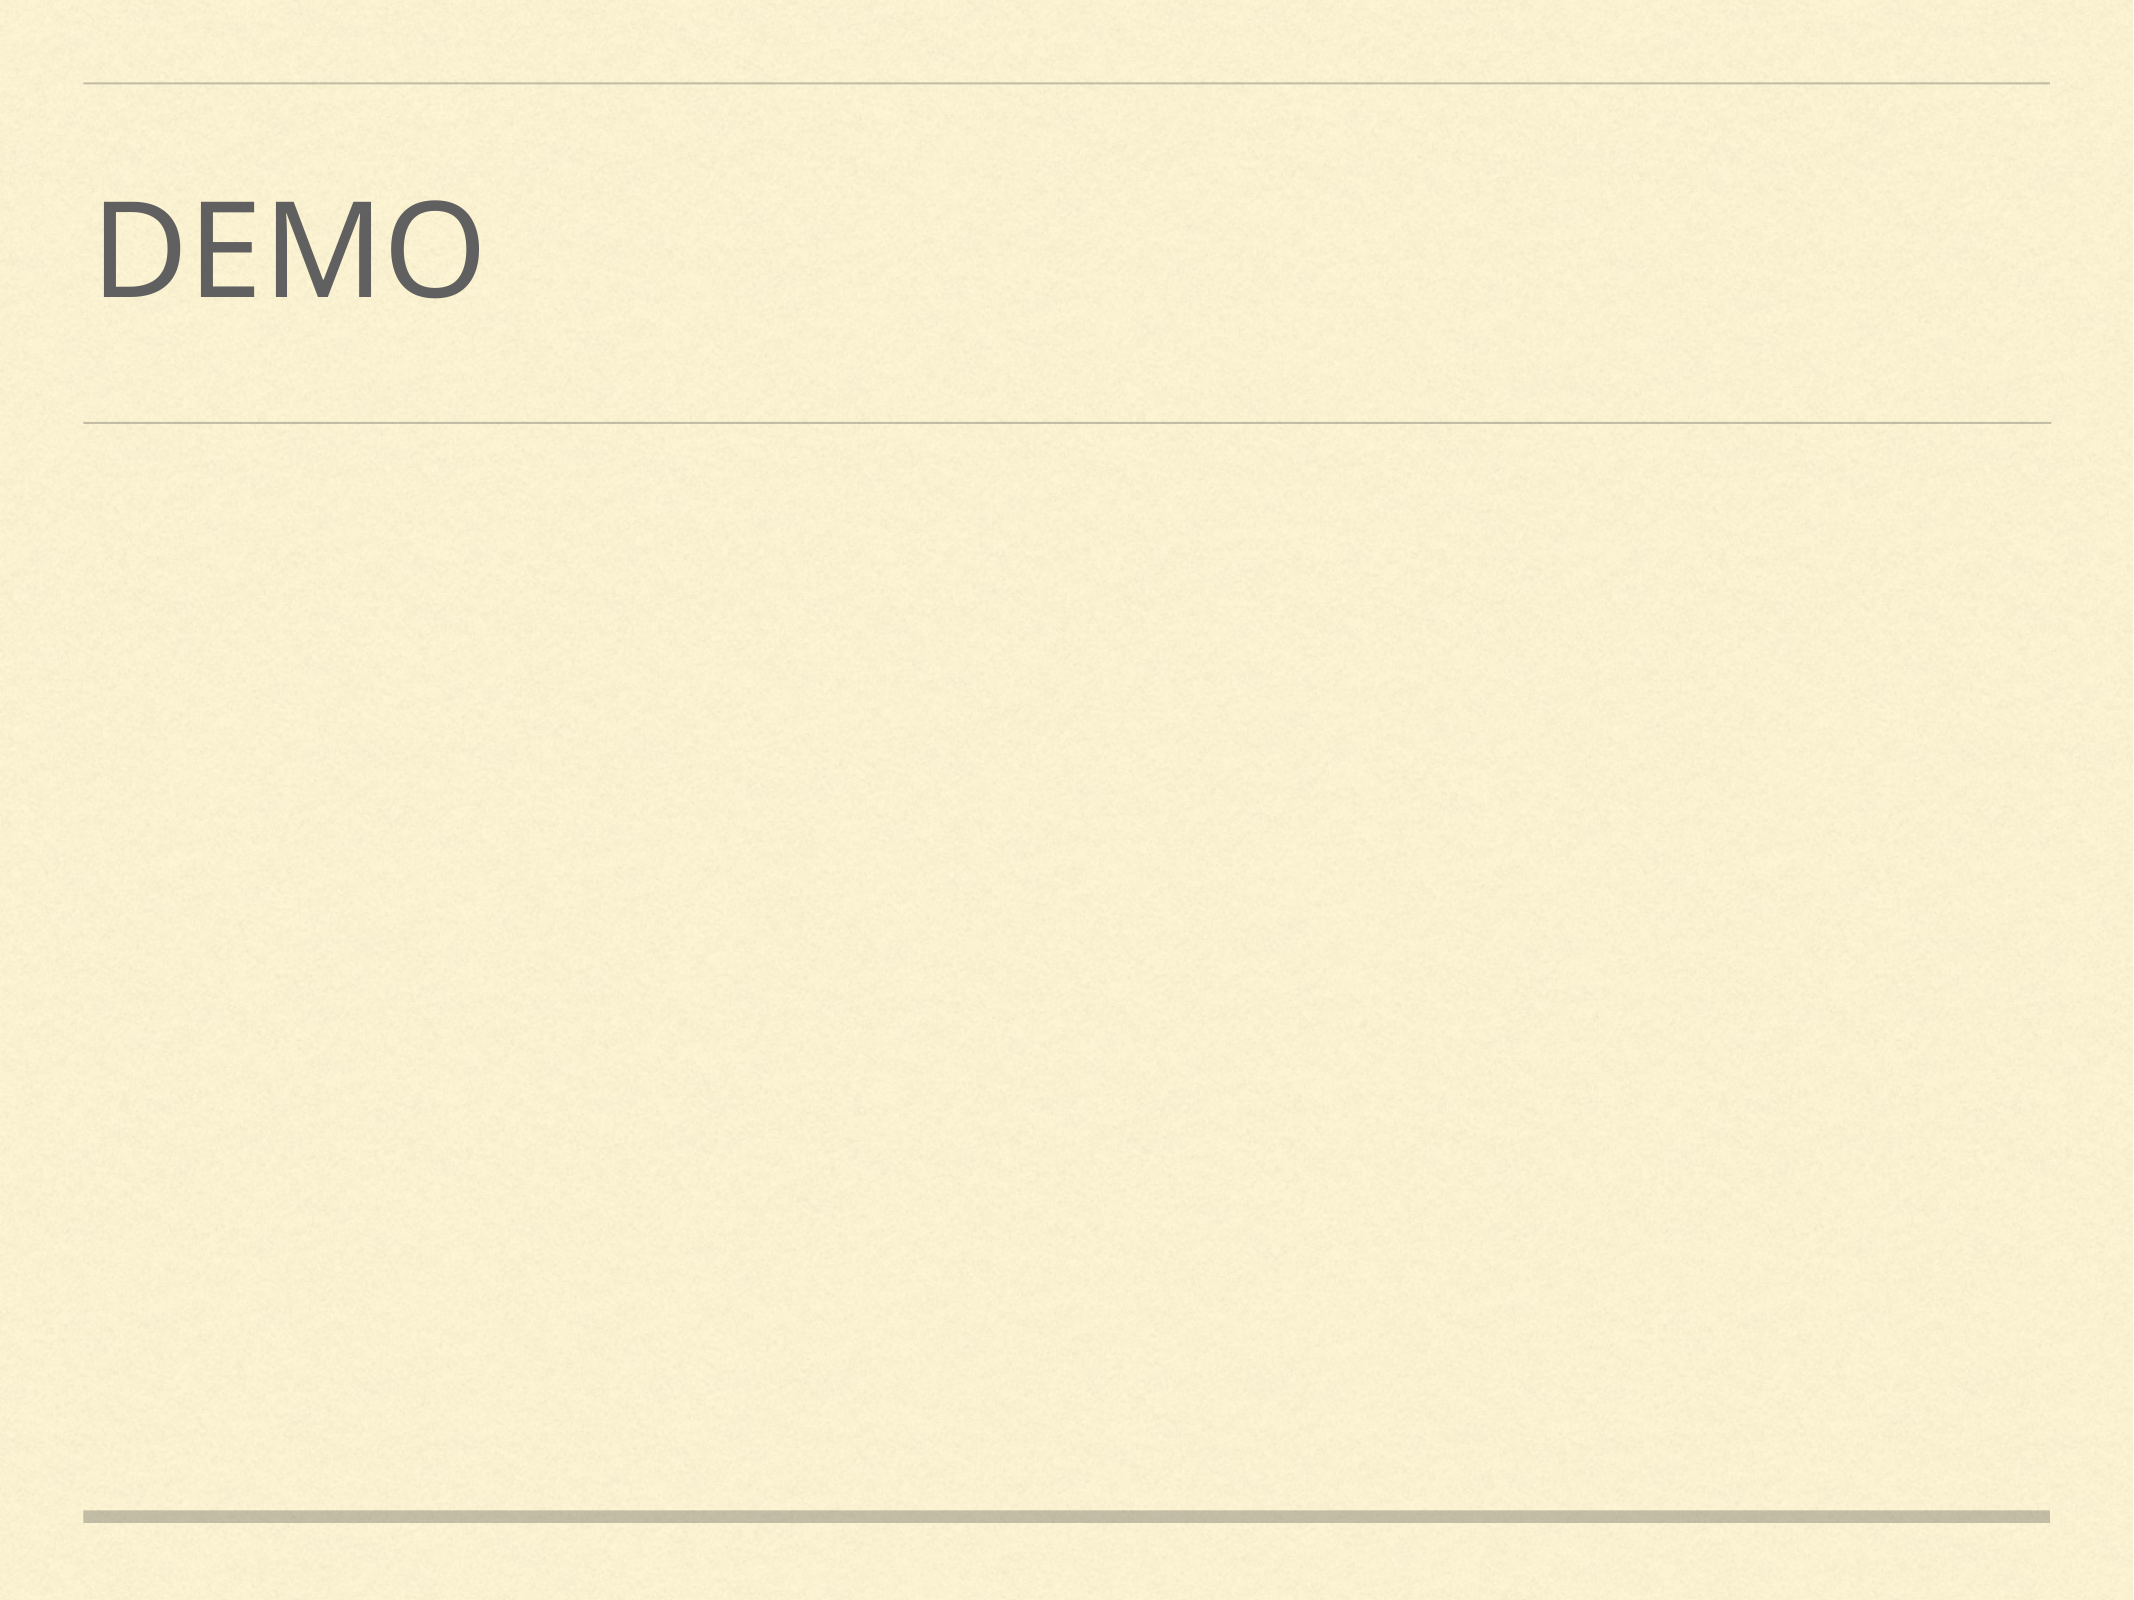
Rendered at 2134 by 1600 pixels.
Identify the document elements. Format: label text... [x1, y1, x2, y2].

title DEmo [82, 97, 2051, 411]
picture [0, 0, 2134, 1600]
